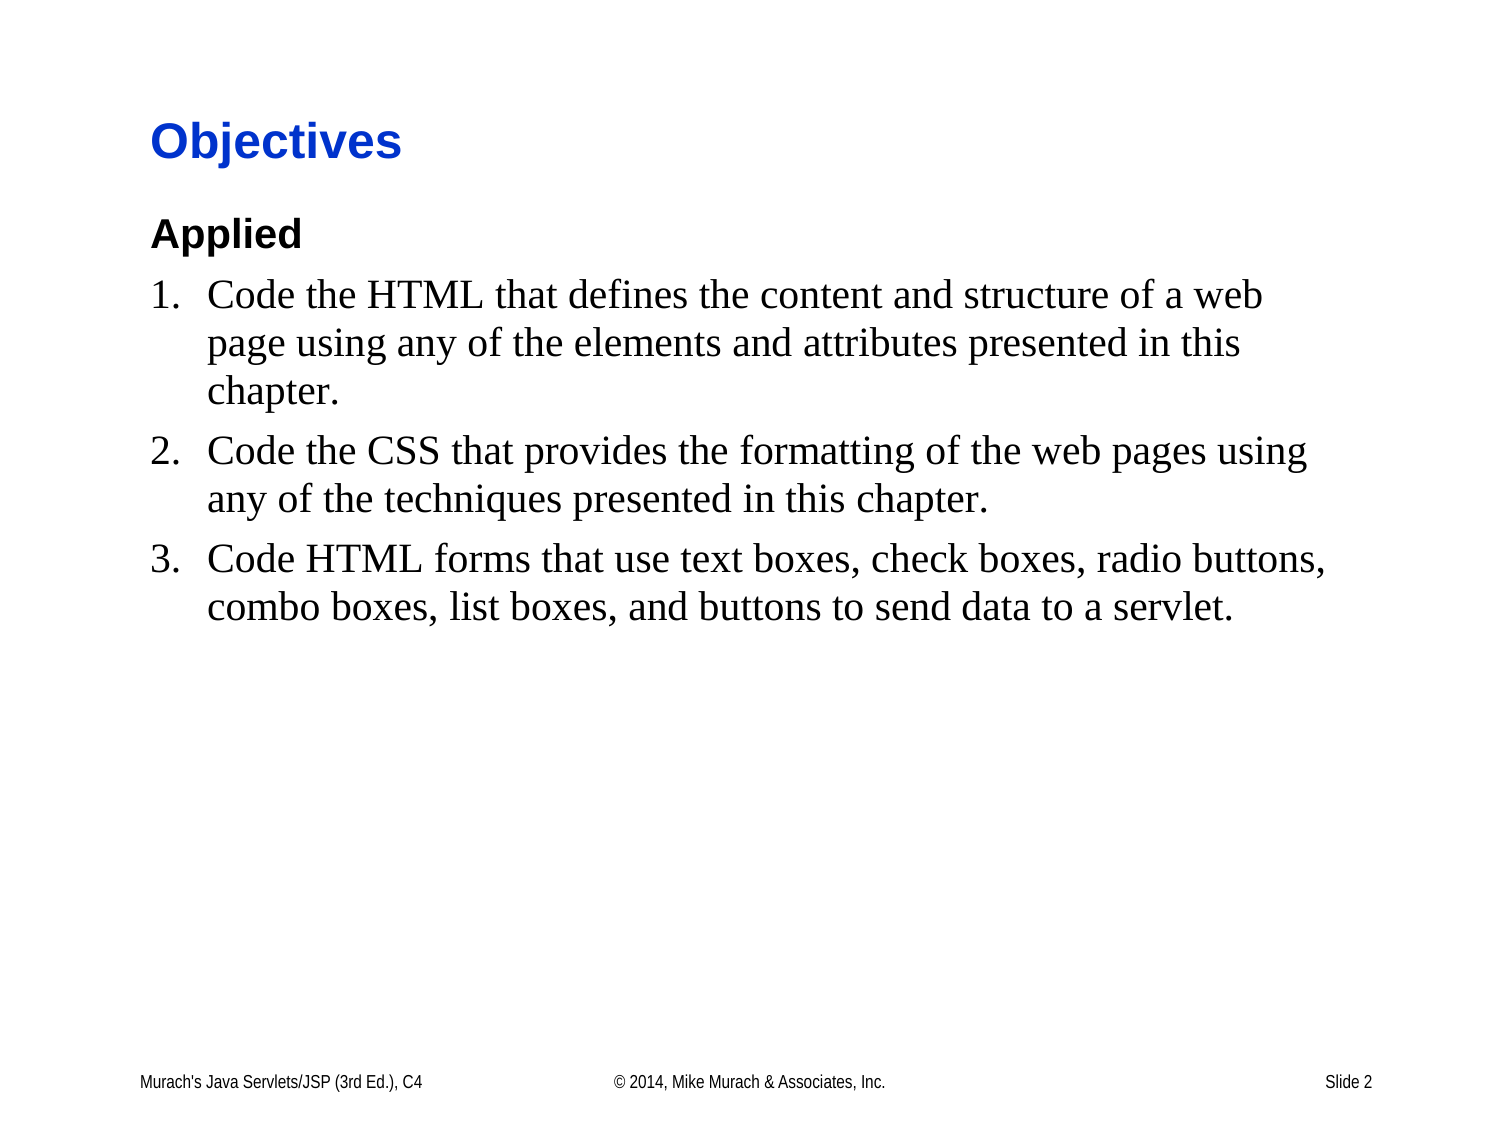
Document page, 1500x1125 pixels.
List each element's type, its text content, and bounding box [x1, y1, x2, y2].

footer © 2014, Mike Murach & Associates, Inc. [474, 1025, 1025, 1100]
slide_number Slide 2 [1074, 1025, 1388, 1100]
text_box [149, 112, 1348, 177]
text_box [149, 178, 1348, 701]
slide_number Murach's Java Servlets/JSP (3rd Ed.), C4 [125, 1025, 450, 1100]
